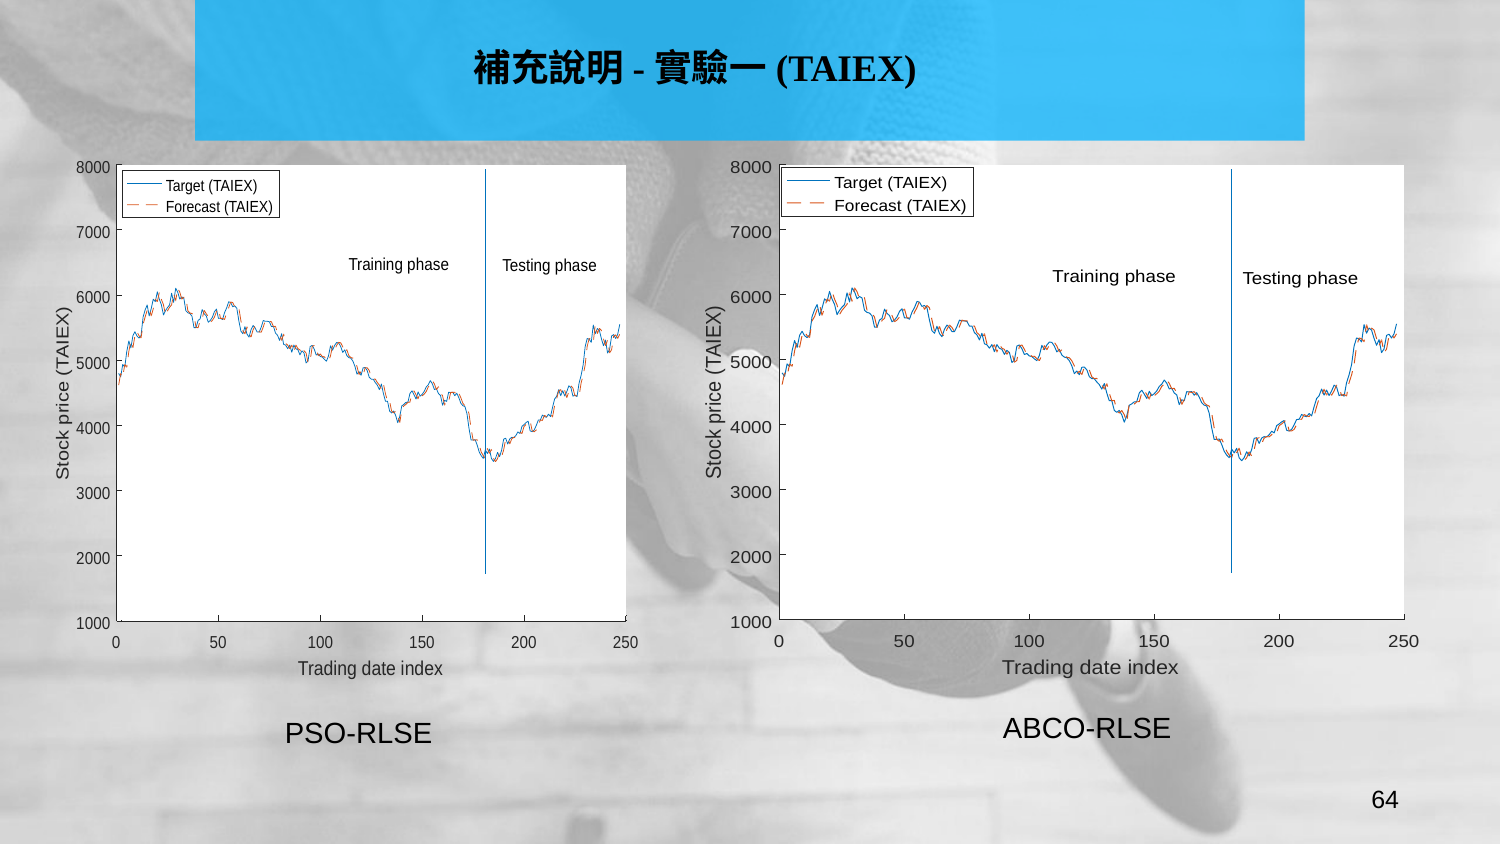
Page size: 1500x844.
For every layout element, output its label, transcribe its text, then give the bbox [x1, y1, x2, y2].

picture [30, 0, 1480, 682]
slide_number 64 [1076, 775, 1415, 821]
text_box [0, 0, 1500, 844]
text_box 補充說明-實驗一(TAIEX) [237, 37, 1153, 97]
text_box PSO-RLSE [270, 706, 448, 757]
text_box ABCO-RLSE [988, 701, 1187, 752]
